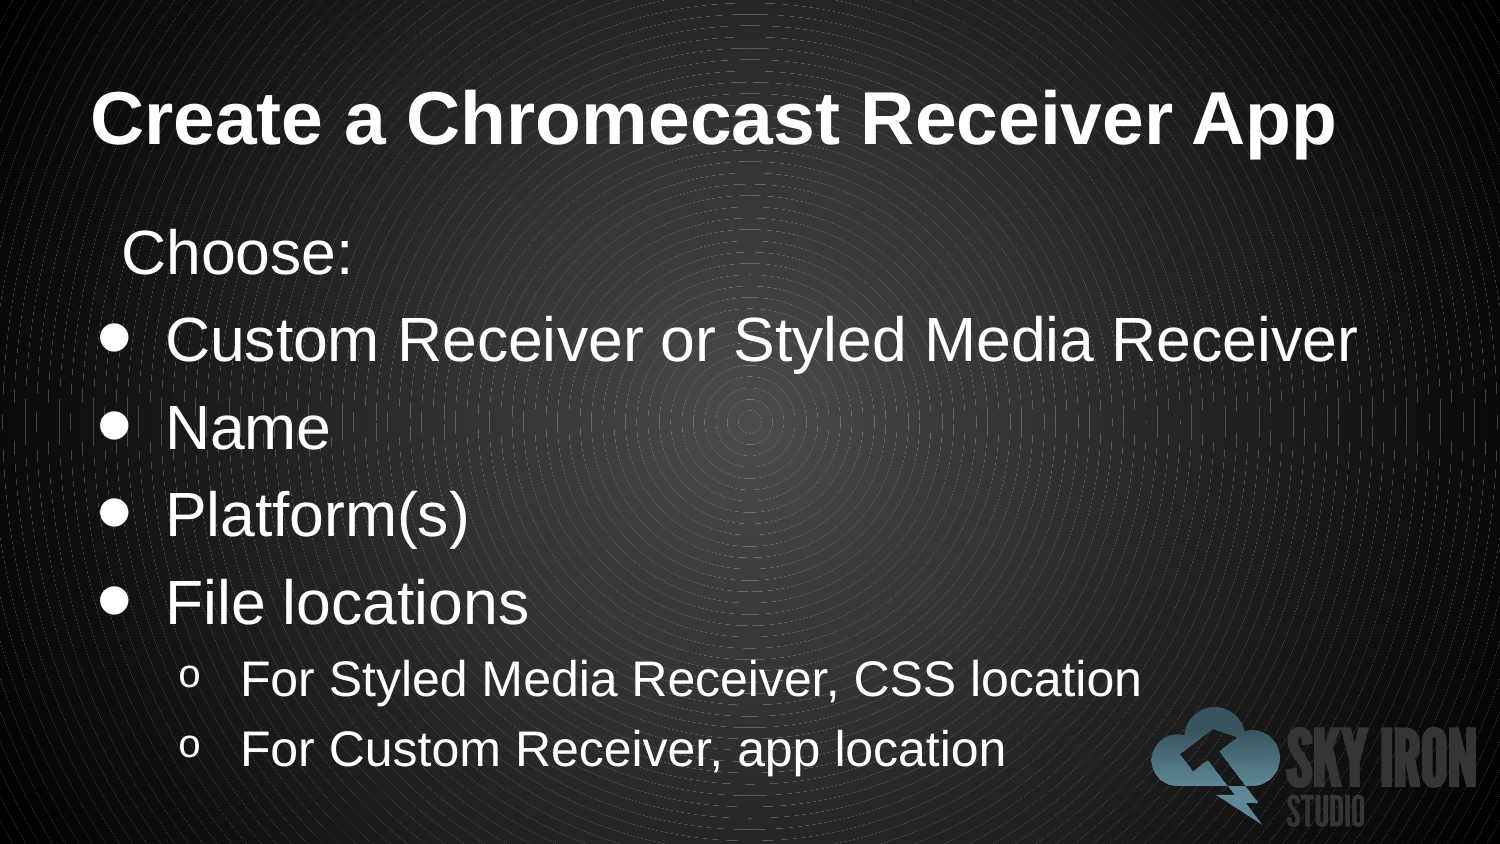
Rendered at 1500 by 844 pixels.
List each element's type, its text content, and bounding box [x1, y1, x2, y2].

list Choose: Custom Receiver or Styled Media Receiver Name Platform(s) File locations For Styled Media Receiver, CSS location For Custom Receiver, app location [75, 196, 1425, 808]
title Create a Chromecast Receiver App [75, 33, 1425, 175]
picture [1151, 706, 1477, 827]
